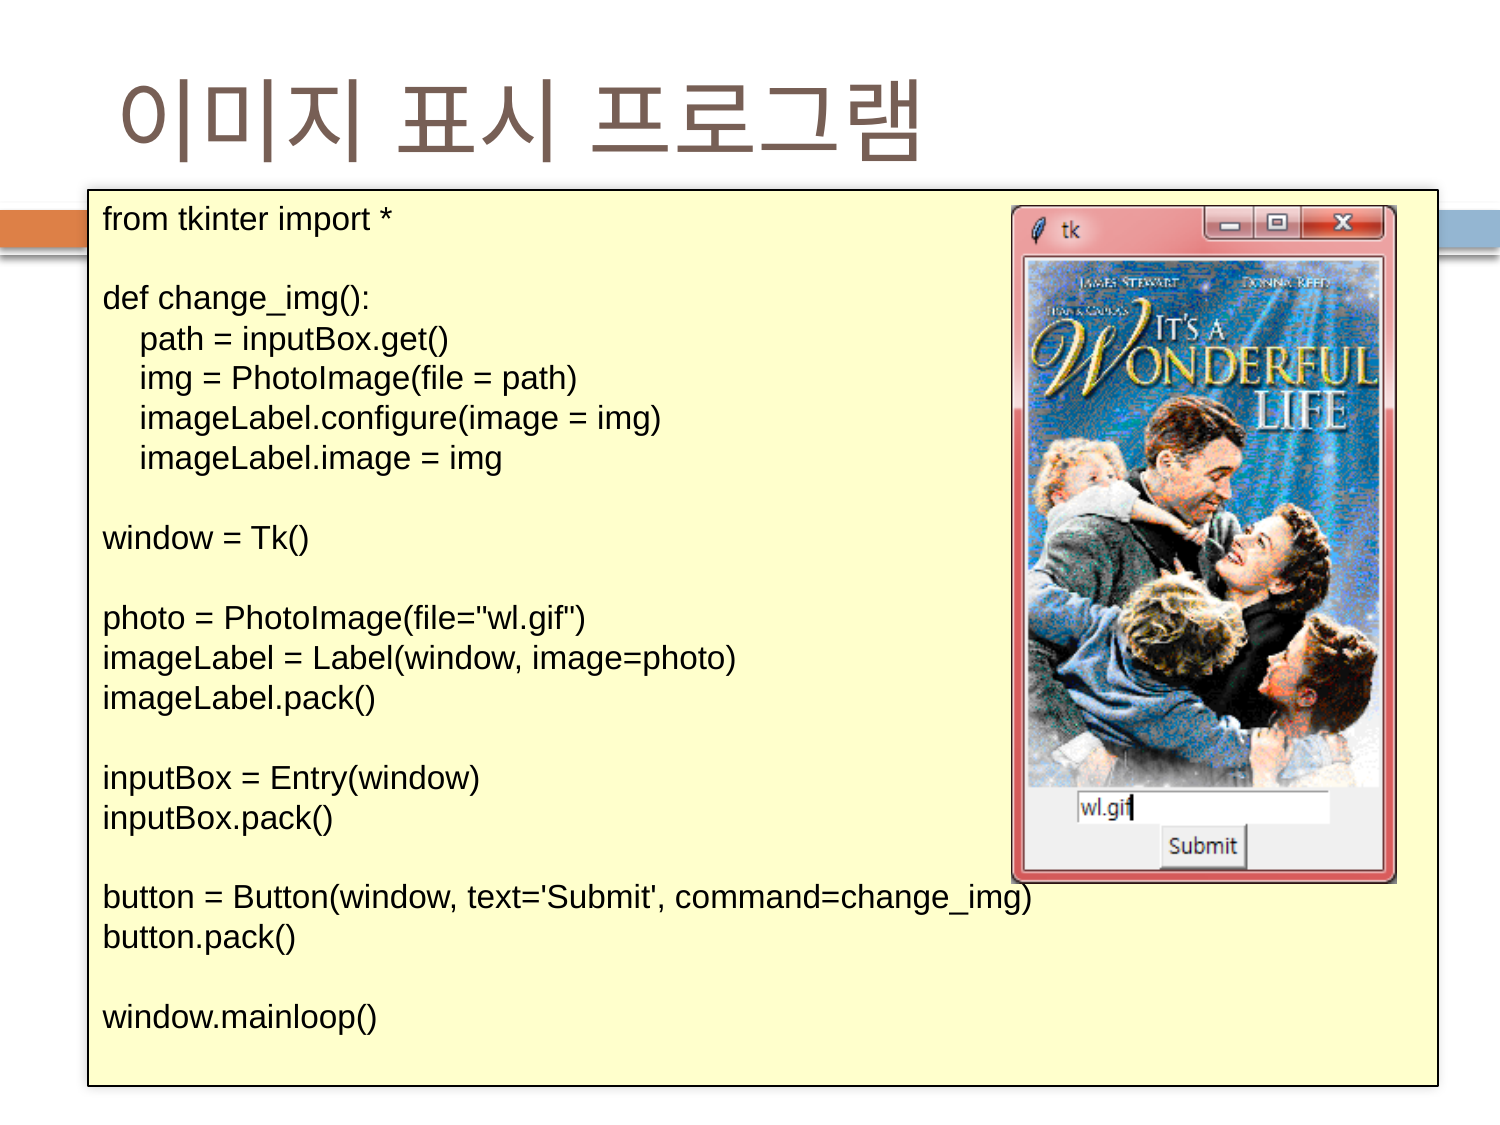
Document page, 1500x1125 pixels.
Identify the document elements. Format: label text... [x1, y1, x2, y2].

title 이미지 표시 프로그램 [100, 37, 1438, 184]
picture [1011, 205, 1397, 884]
text_box from tkinter import * def change_img(): path = inputBox.get() img = PhotoImage(file = path) imageLabel.configure(image = img) imageLabel.image = img window = Tk() photo = PhotoImage(file="wl.gif") imageLabel = Label(window, image=photo) imageLabel.pack() inputBox = Entry(window) inputBox.pack() button = Button(window, text='Submit', command=change_img) button.pack() window.mainloop() [87, 189, 1438, 1087]
